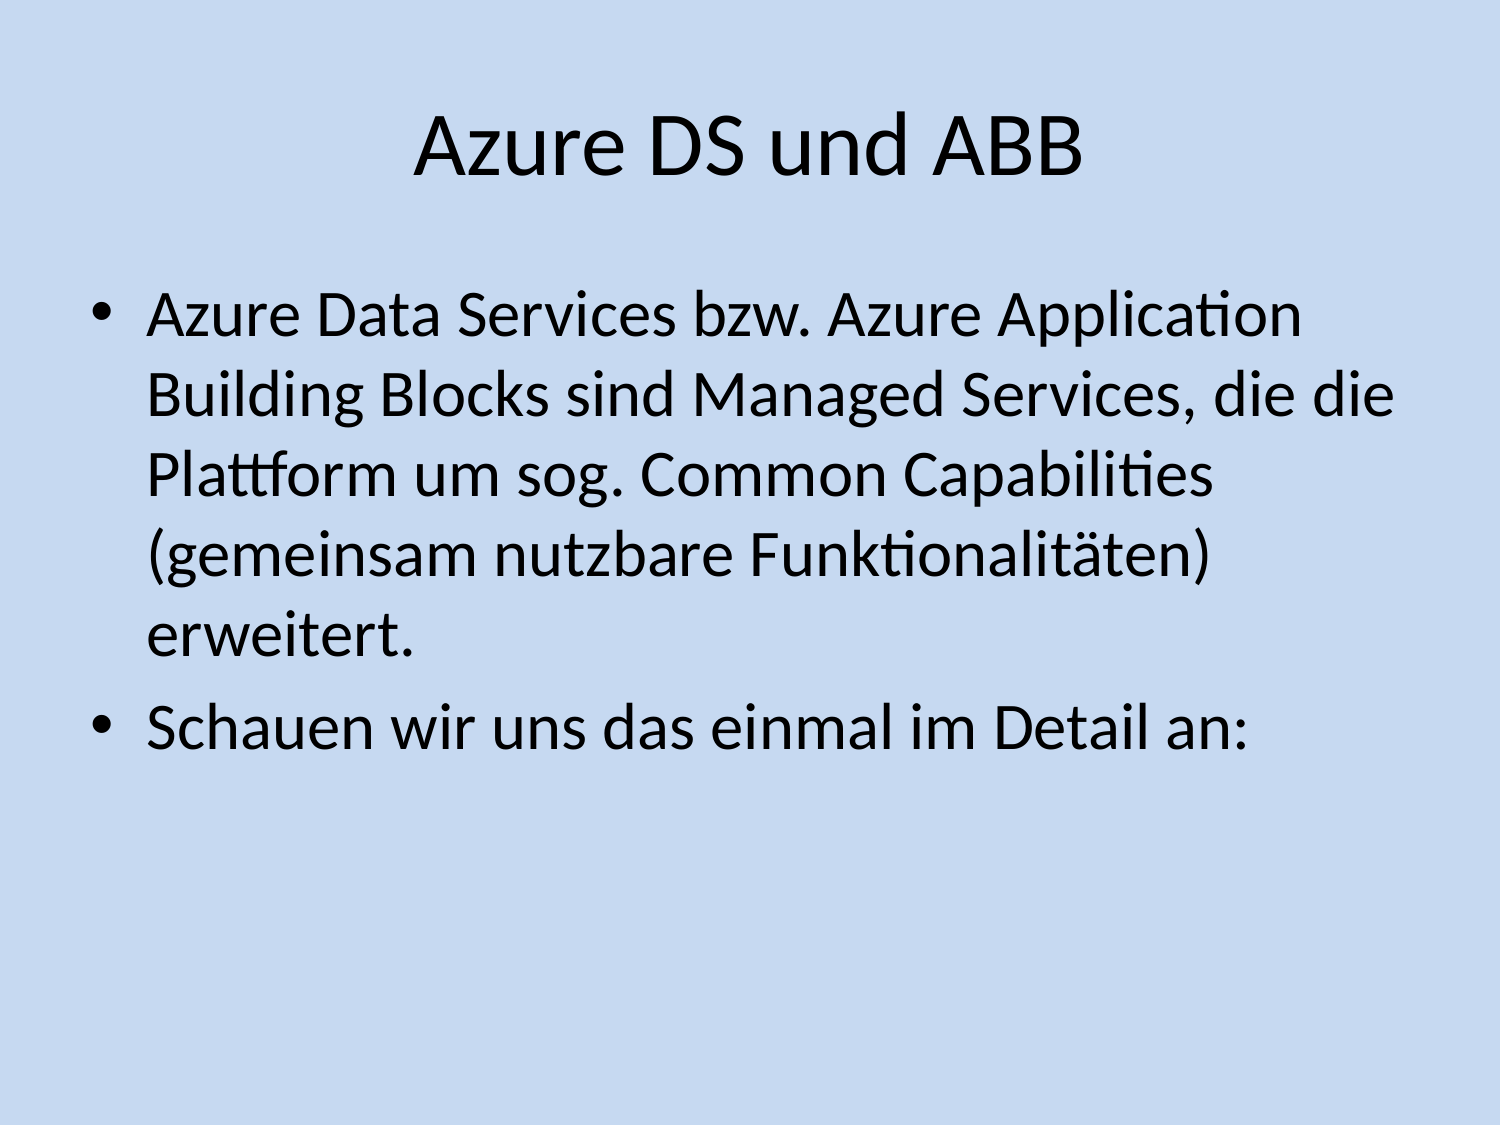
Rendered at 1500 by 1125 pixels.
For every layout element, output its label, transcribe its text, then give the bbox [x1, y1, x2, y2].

list Azure Data Services bzw. Azure Application Building Blocks sind Managed Services, die die Plattform um sog. Common Capabilities (gemeinsam nutzbare Funktionalitäten) erweitert. Schauen wir uns das einmal im Detail an: [75, 262, 1425, 1005]
title Azure DS und ABB [75, 45, 1425, 233]
